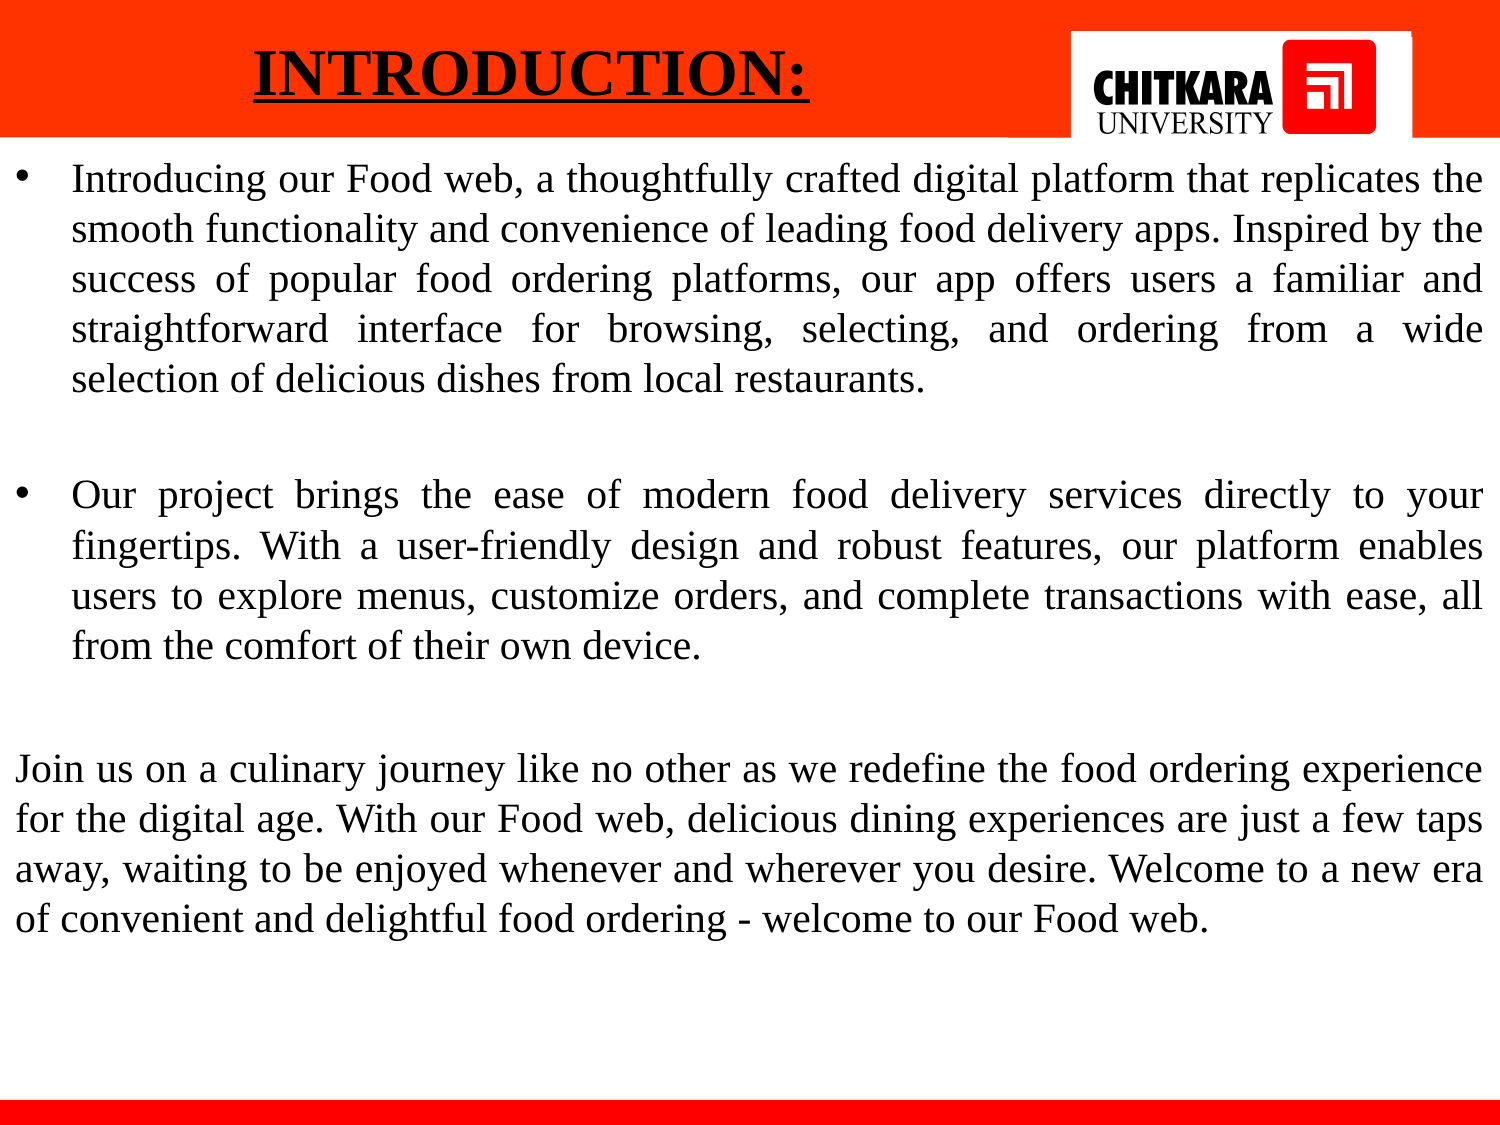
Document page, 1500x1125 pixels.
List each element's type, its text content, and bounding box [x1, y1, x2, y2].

picture [1074, 37, 1391, 138]
title INTRODUCTION: [0, 0, 1063, 138]
list Introducing our Food web, a thoughtfully crafted digital platform that replicates the smooth functionality and convenience of leading food delivery apps. Inspired by the success of popular food ordering platforms, our app offers users a familiar and straightforward interface for browsing, selecting, and ordering from a wide selection of delicious dishes from local restaurants. Our project brings the ease of modern food delivery services directly to your fingertips. With a user-friendly design and robust features, our platform enables users to explore menus, customize orders, and complete transactions with ease, all from the comfort of their own device. Join us on a culinary journey like no other as we redefine the food ordering experience for the digital age. With our Food web, delicious dining experiences are just a few taps away, waiting to be enjoyed whenever and wherever you desire. Welcome to a new era of convenient and delightful food ordering - welcome to our Food web. [0, 142, 1500, 1024]
